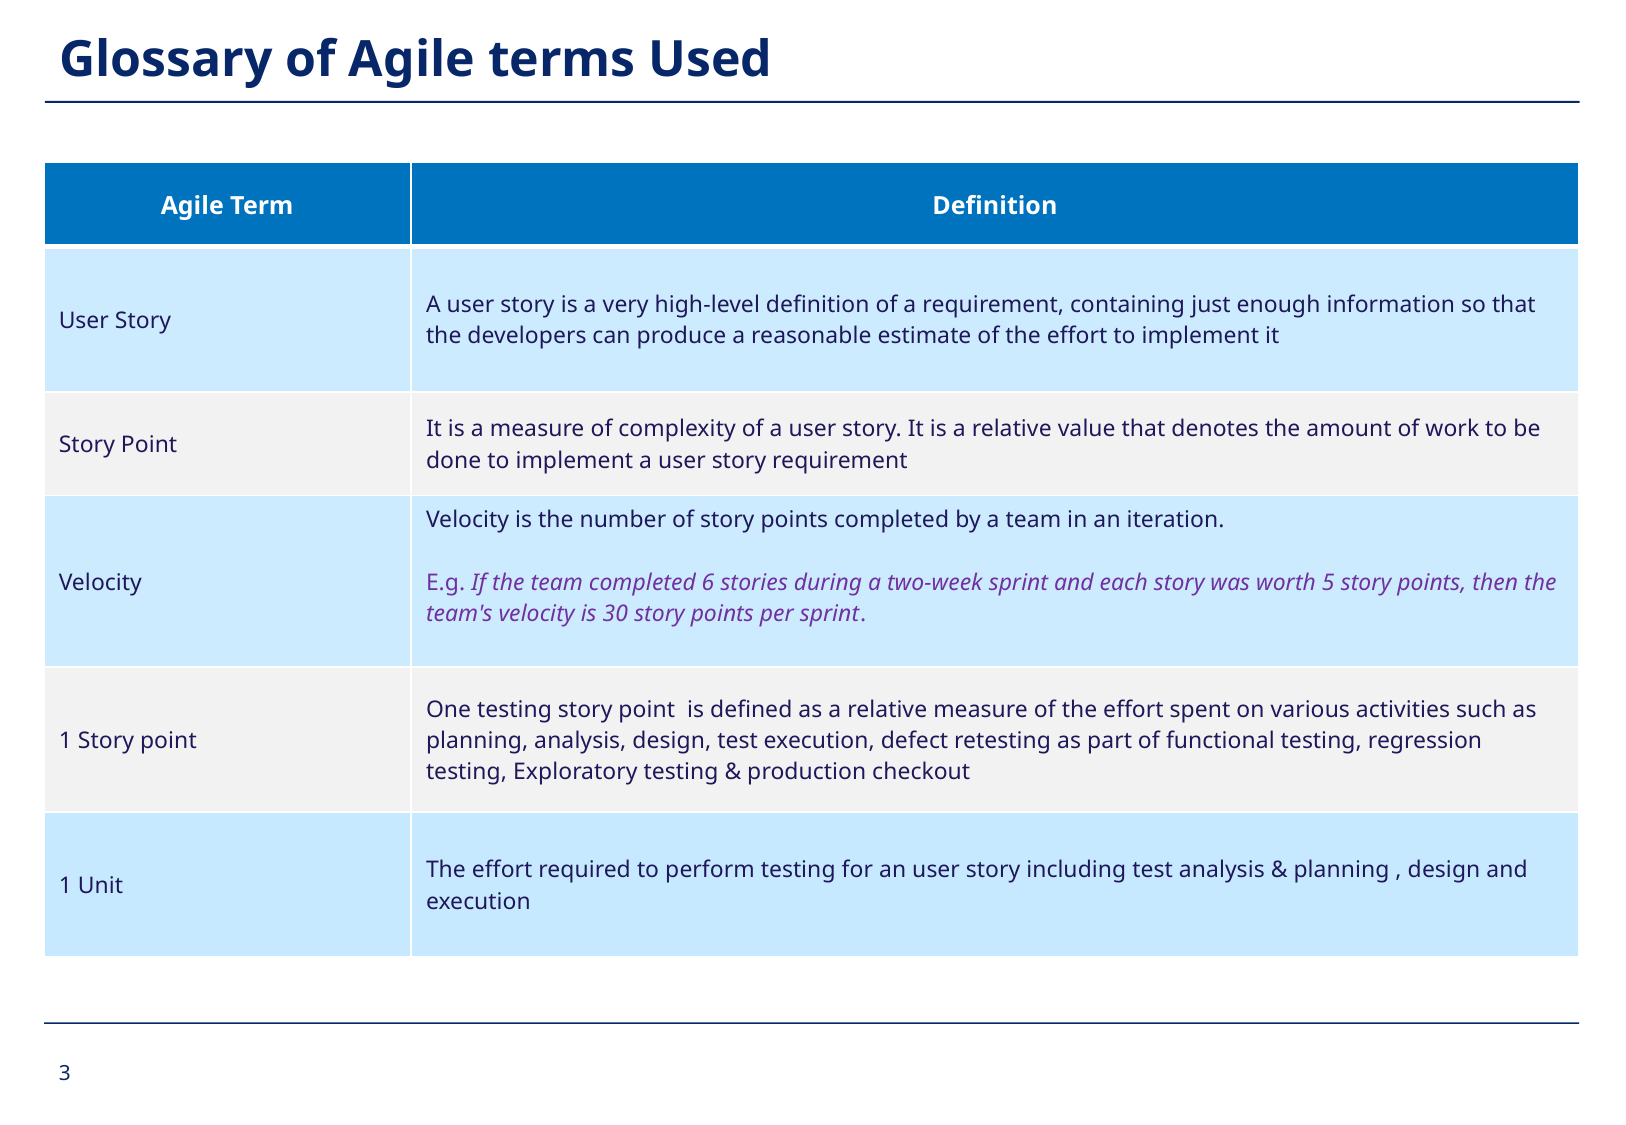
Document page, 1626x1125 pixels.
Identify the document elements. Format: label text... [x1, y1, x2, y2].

table_header Definition [412, 163, 1578, 244]
table_cell Story Point [45, 393, 410, 495]
table_cell It is a measure of complexity of a user story. It is a relative value that denotes the amount of work to be done to implement a user story requirement [412, 393, 1578, 495]
table_header Agile Term [45, 163, 410, 244]
table_cell User Story [45, 249, 410, 391]
table_cell The effort required to perform testing for an user story including test analysis & planning , design and execution [412, 813, 1578, 956]
table_cell A user story is a very high-level definition of a requirement, containing just enough information so that the developers can produce a reasonable estimate of the effort to implement it [412, 249, 1578, 391]
table_cell One testing story point is defined as a relative measure of the effort spent on various activities such as planning, analysis, design, test execution, defect retesting as part of functional testing, regression testing, Exploratory testing & production checkout [412, 668, 1578, 811]
title Glossary of Agile terms Used [44, 19, 1580, 97]
slide_number 3 [43, 1034, 140, 1114]
table_cell 1 Unit [45, 813, 410, 956]
table_cell Velocity [45, 496, 410, 666]
table_cell 1 Story point [45, 668, 410, 811]
table_cell Velocity is the number of story points completed by a team in an iteration. E.g. If the team completed 6 stories during a two-week sprint and each story was worth 5 story points, then the team's velocity is 30 story points per sprint. [412, 496, 1578, 666]
